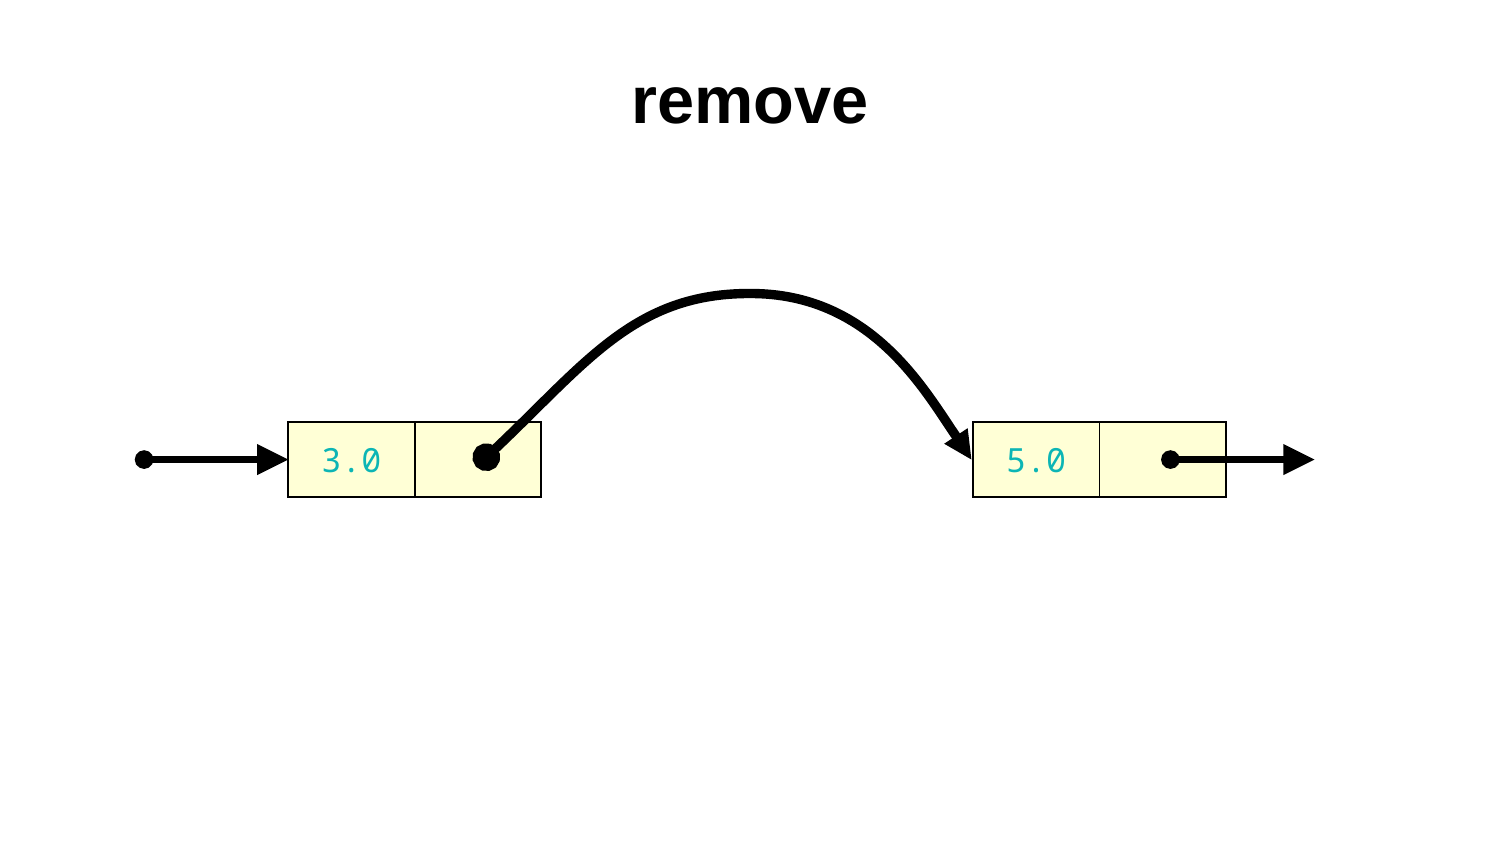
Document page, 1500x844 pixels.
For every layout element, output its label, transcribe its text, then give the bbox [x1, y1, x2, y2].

table_header [416, 423, 540, 496]
title remove [75, 41, 1425, 152]
table_header 3.0 [289, 423, 414, 496]
text_box [480, 292, 972, 464]
table_header 5.0 [974, 423, 1099, 496]
table_header [1100, 423, 1225, 496]
